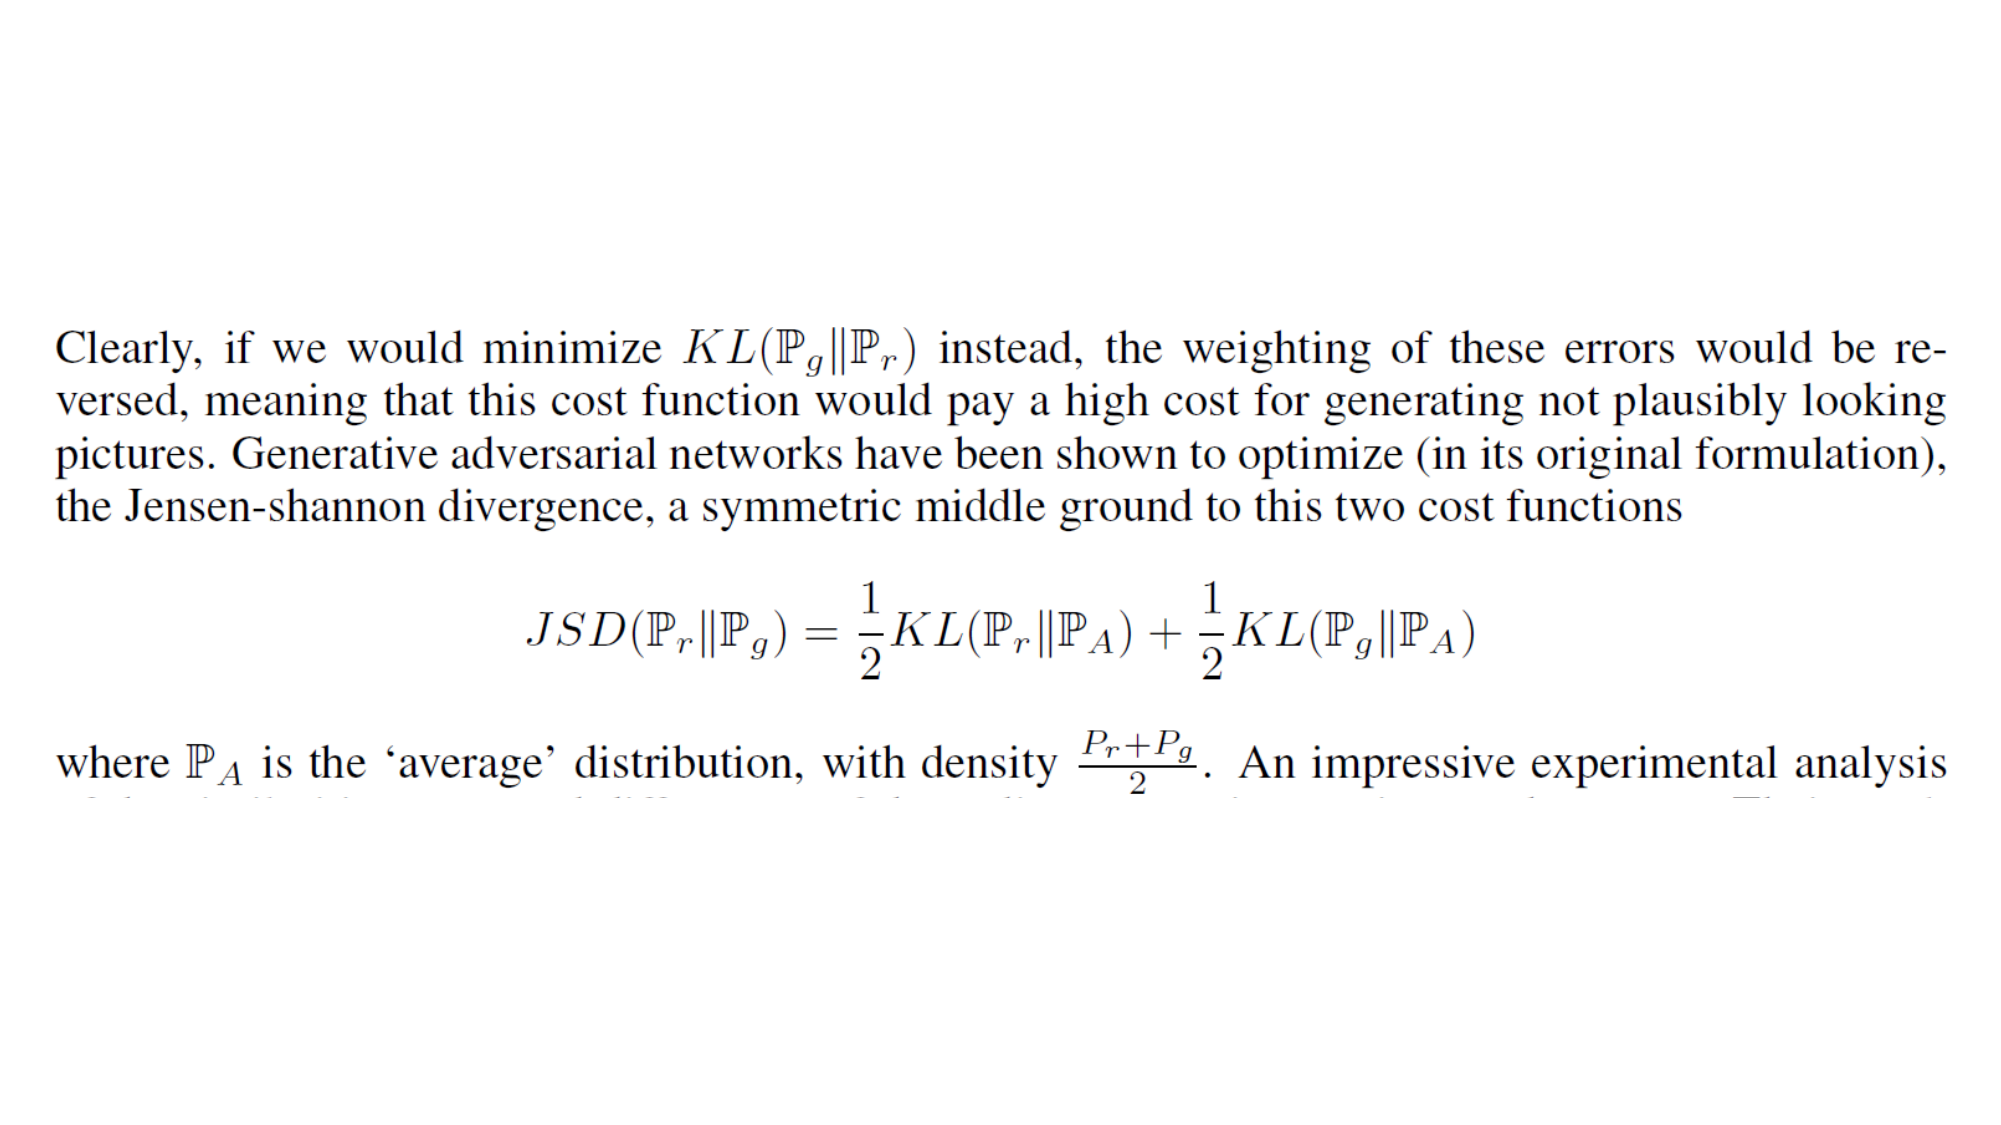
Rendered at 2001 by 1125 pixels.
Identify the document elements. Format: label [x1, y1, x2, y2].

picture [49, 327, 1951, 798]
